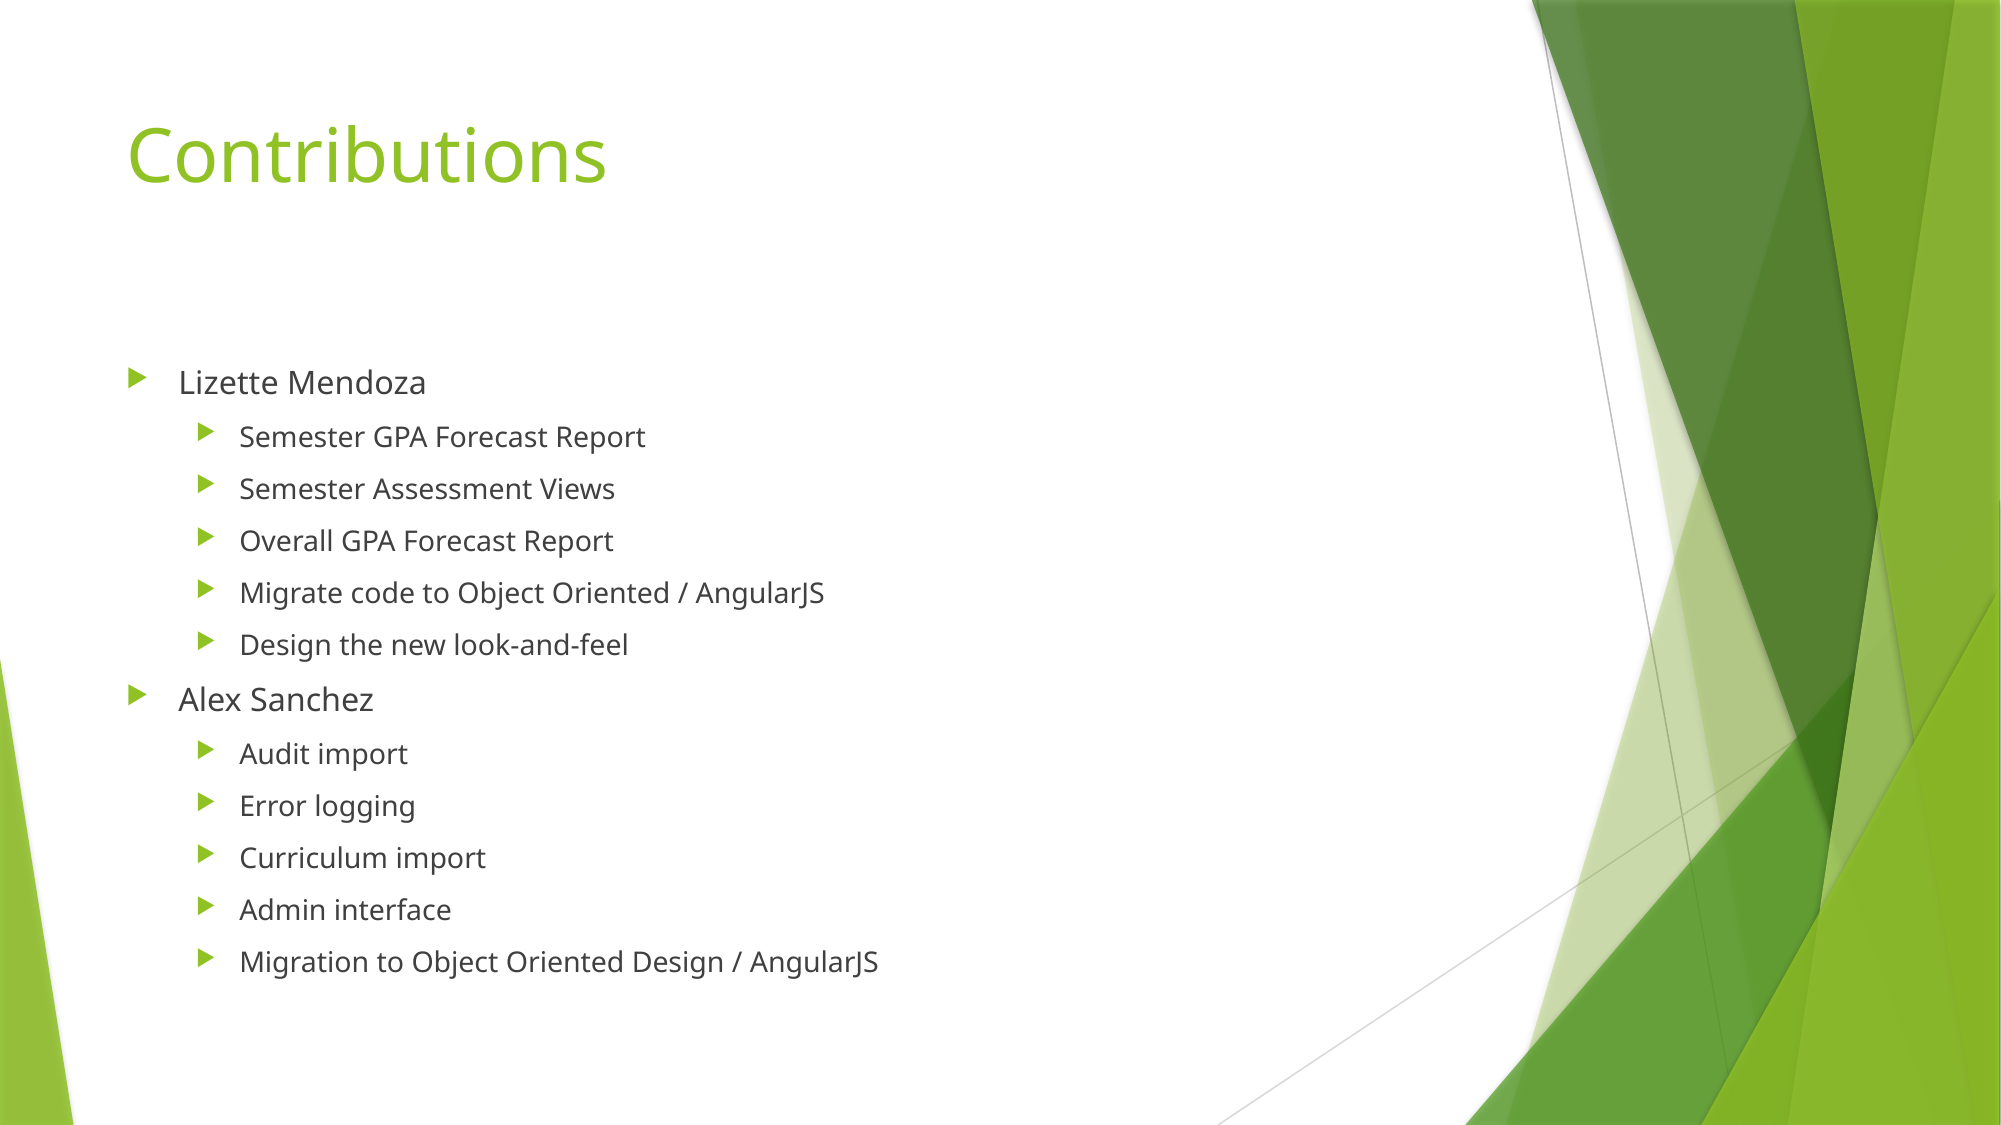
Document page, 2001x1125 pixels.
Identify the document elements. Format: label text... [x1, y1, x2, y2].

list Lizette Mendoza Semester GPA Forecast Report Semester Assessment Views Overall GPA Forecast Report Migrate code to Object Oriented / AngularJS Design the new look-and-feel Alex Sanchez Audit import Error logging Curriculum import Admin interface Migration to Object Oriented Design / AngularJS [111, 354, 1522, 992]
title Contributions [111, 99, 1522, 317]
